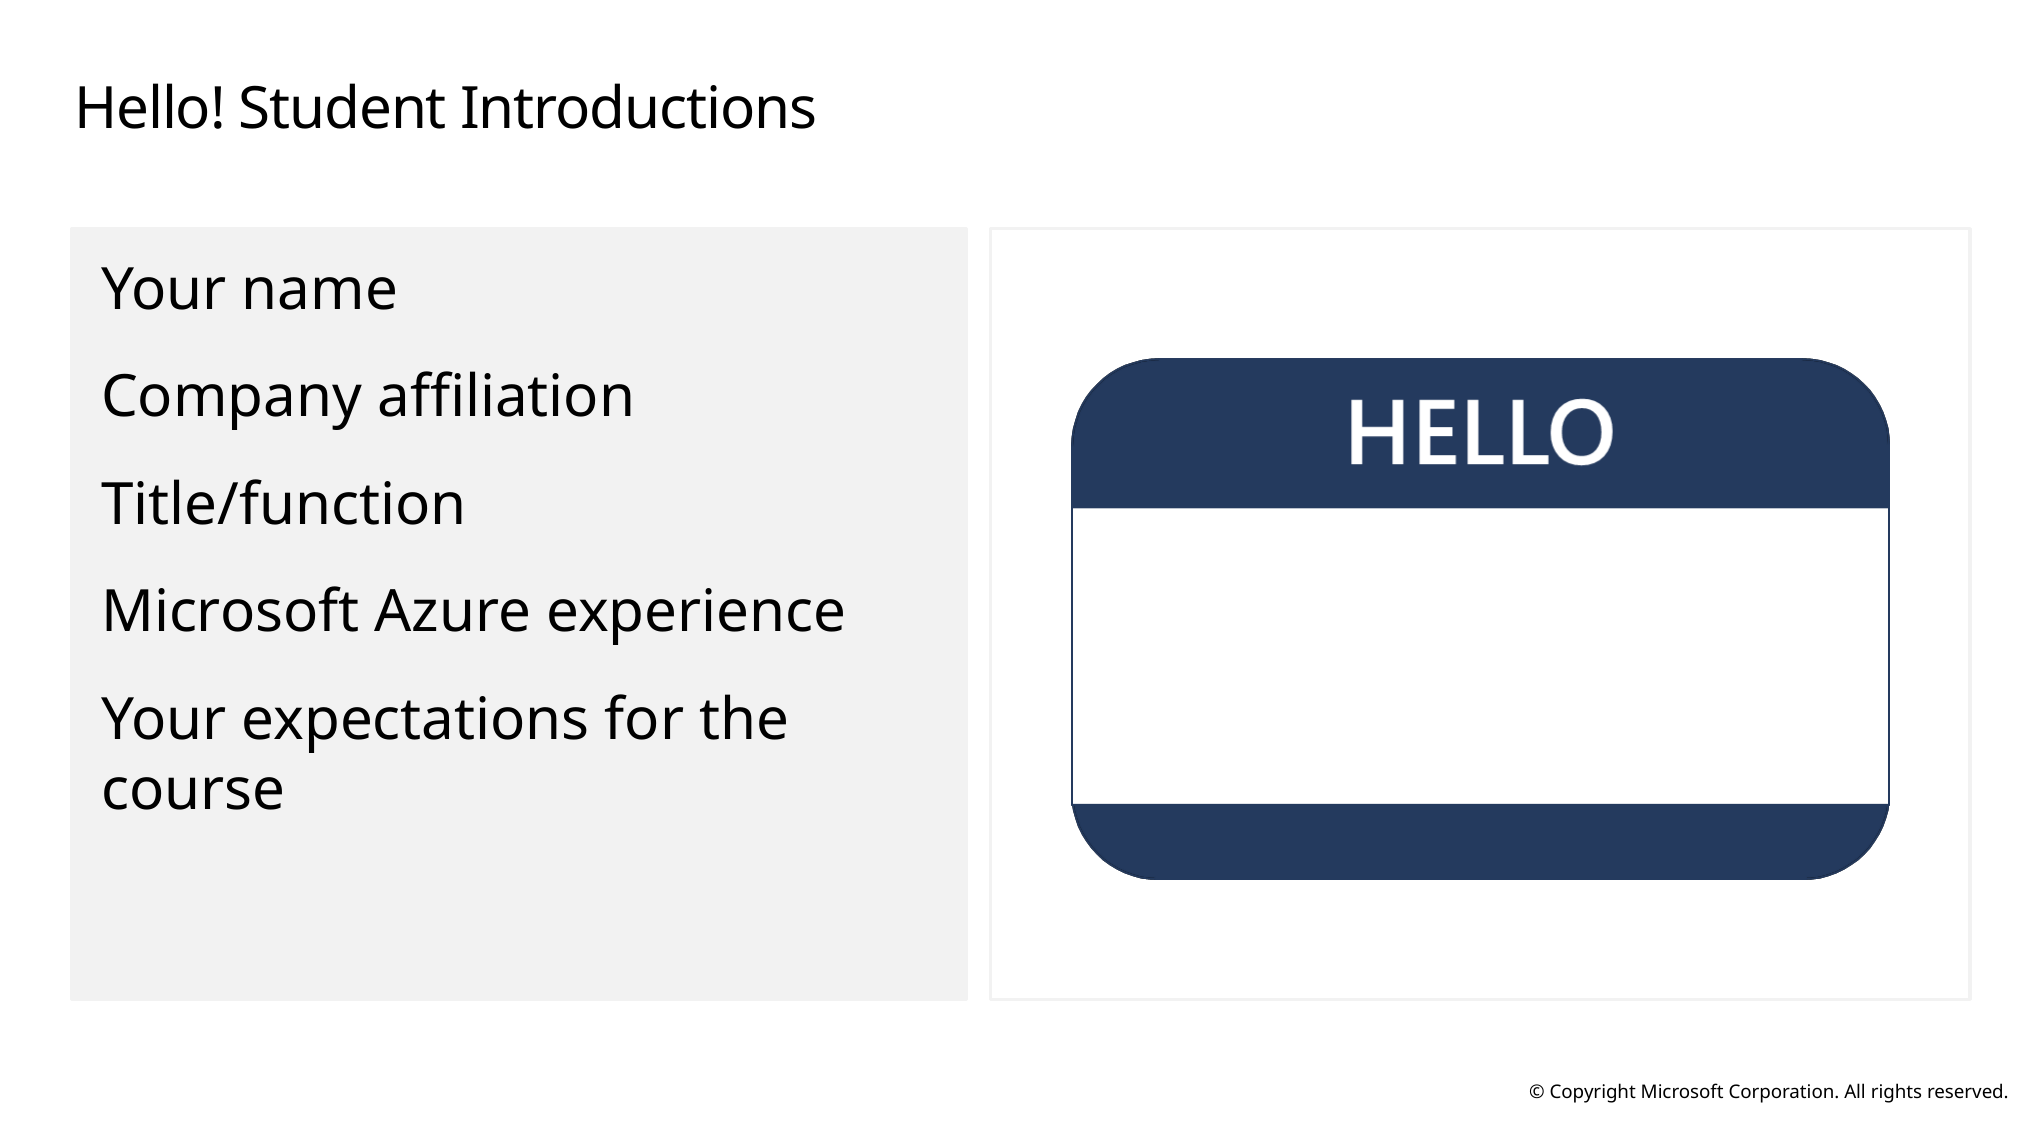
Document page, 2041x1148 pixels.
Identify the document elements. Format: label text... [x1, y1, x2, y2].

text_box [990, 228, 1971, 1000]
picture [1070, 347, 1890, 881]
text_box Your name Company affiliation Title/function Microsoft Azure experience Your expectations for the course [71, 228, 967, 1000]
title Hello! Student Introductions [74, 73, 1967, 141]
